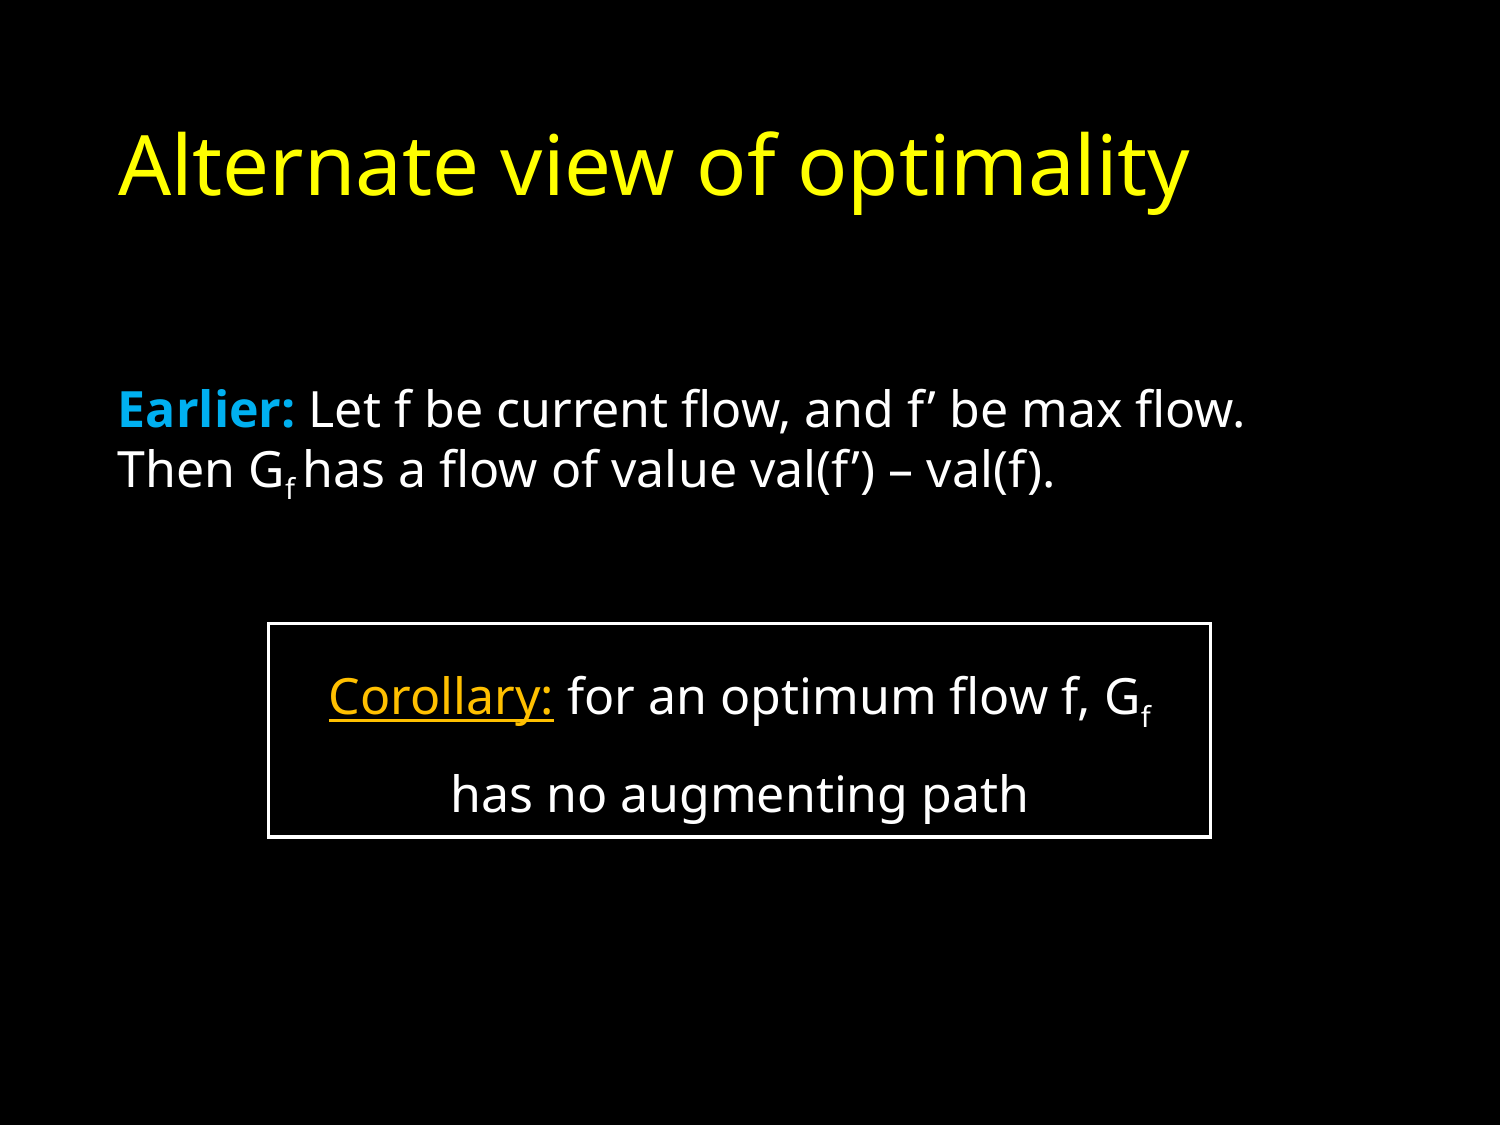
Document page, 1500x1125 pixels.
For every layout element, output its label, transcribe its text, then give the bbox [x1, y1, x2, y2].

title Alternate view of optimality [103, 59, 1397, 278]
text_box Earlier: Let f be current flow, and f’ be max flow. Then Gf has a flow of value val(f’) – val(f). [103, 369, 1397, 531]
text_box Corollary: for an optimum flow f, Gf has no augmenting path [267, 622, 1212, 839]
